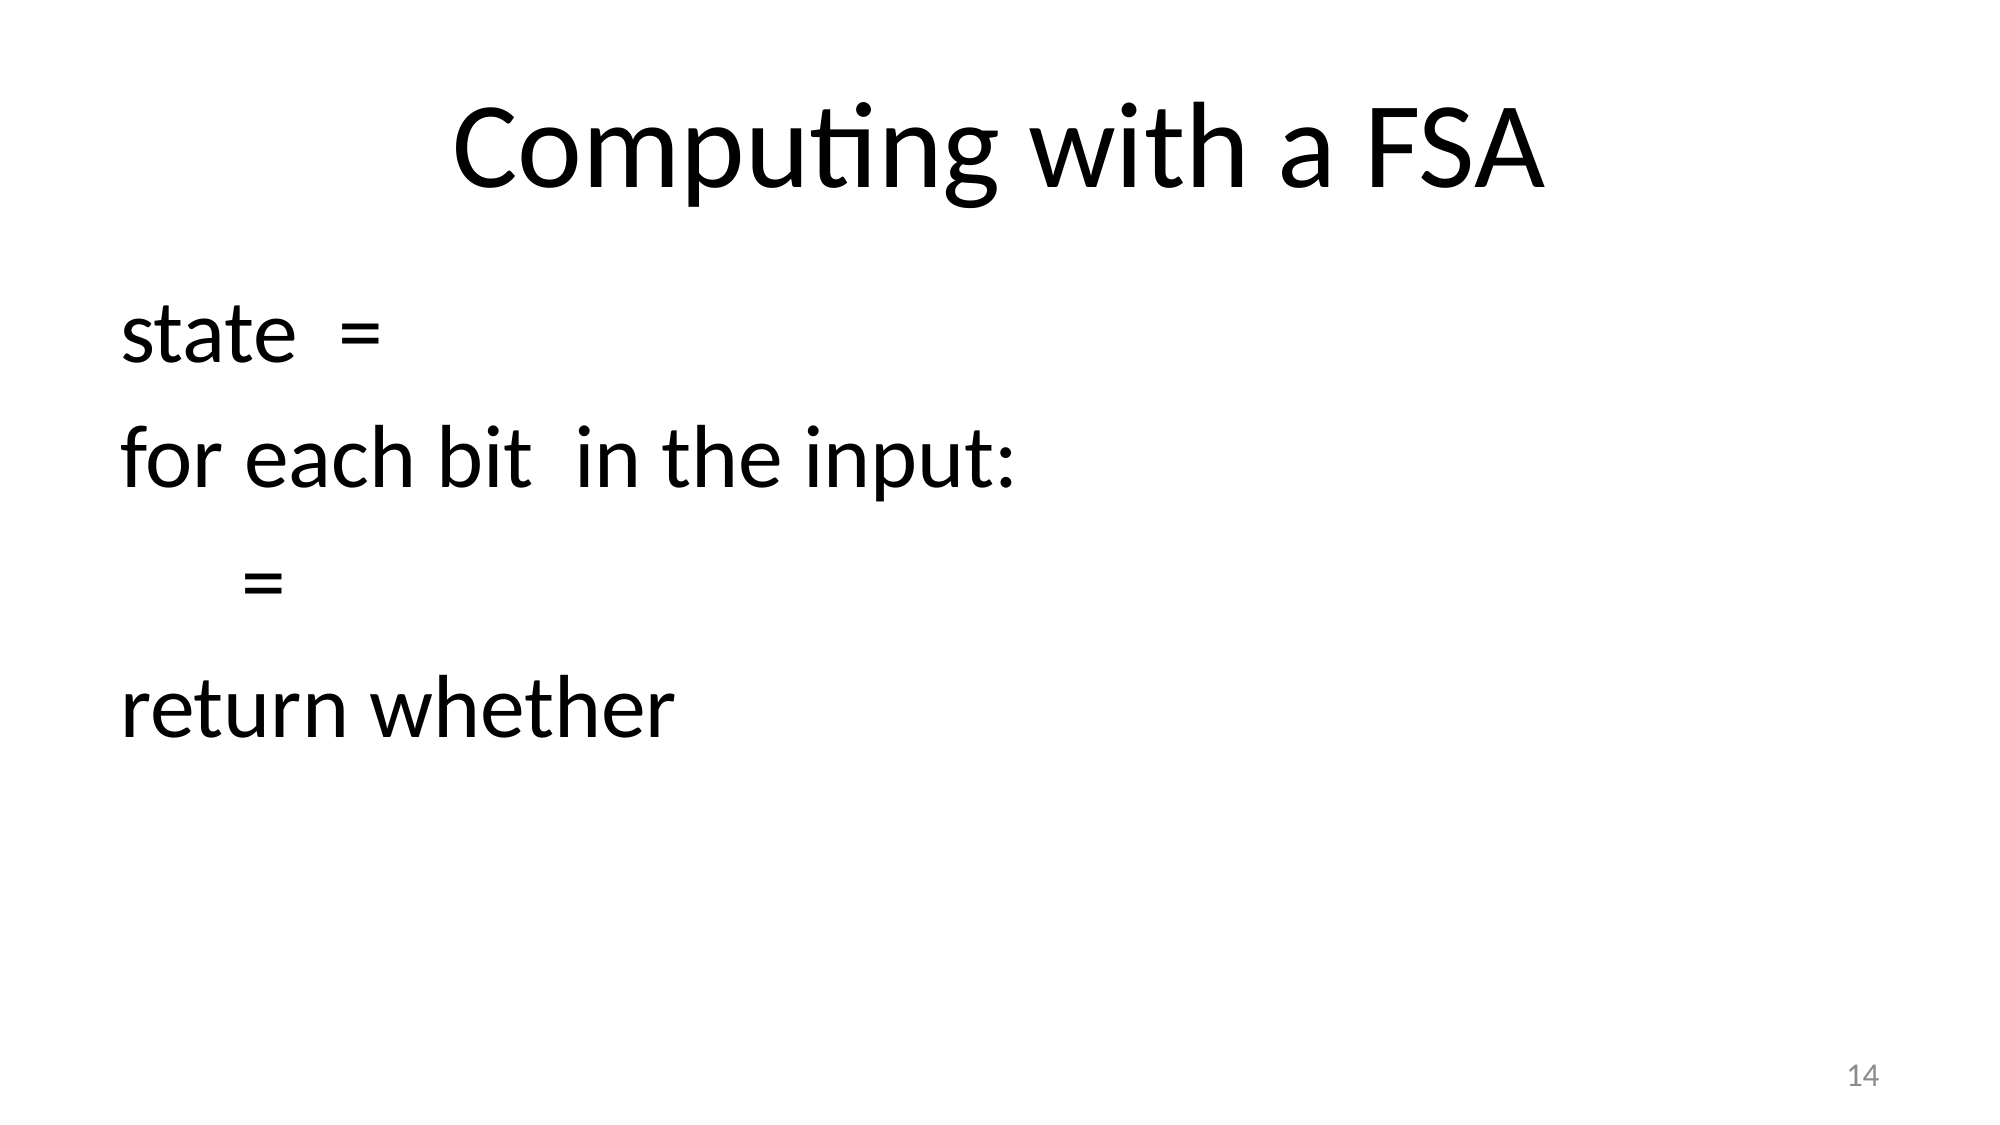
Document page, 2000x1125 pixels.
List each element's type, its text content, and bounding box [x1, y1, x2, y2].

title Computing with a FSA [99, 45, 1900, 233]
slide_number 14 [1432, 1042, 1900, 1103]
